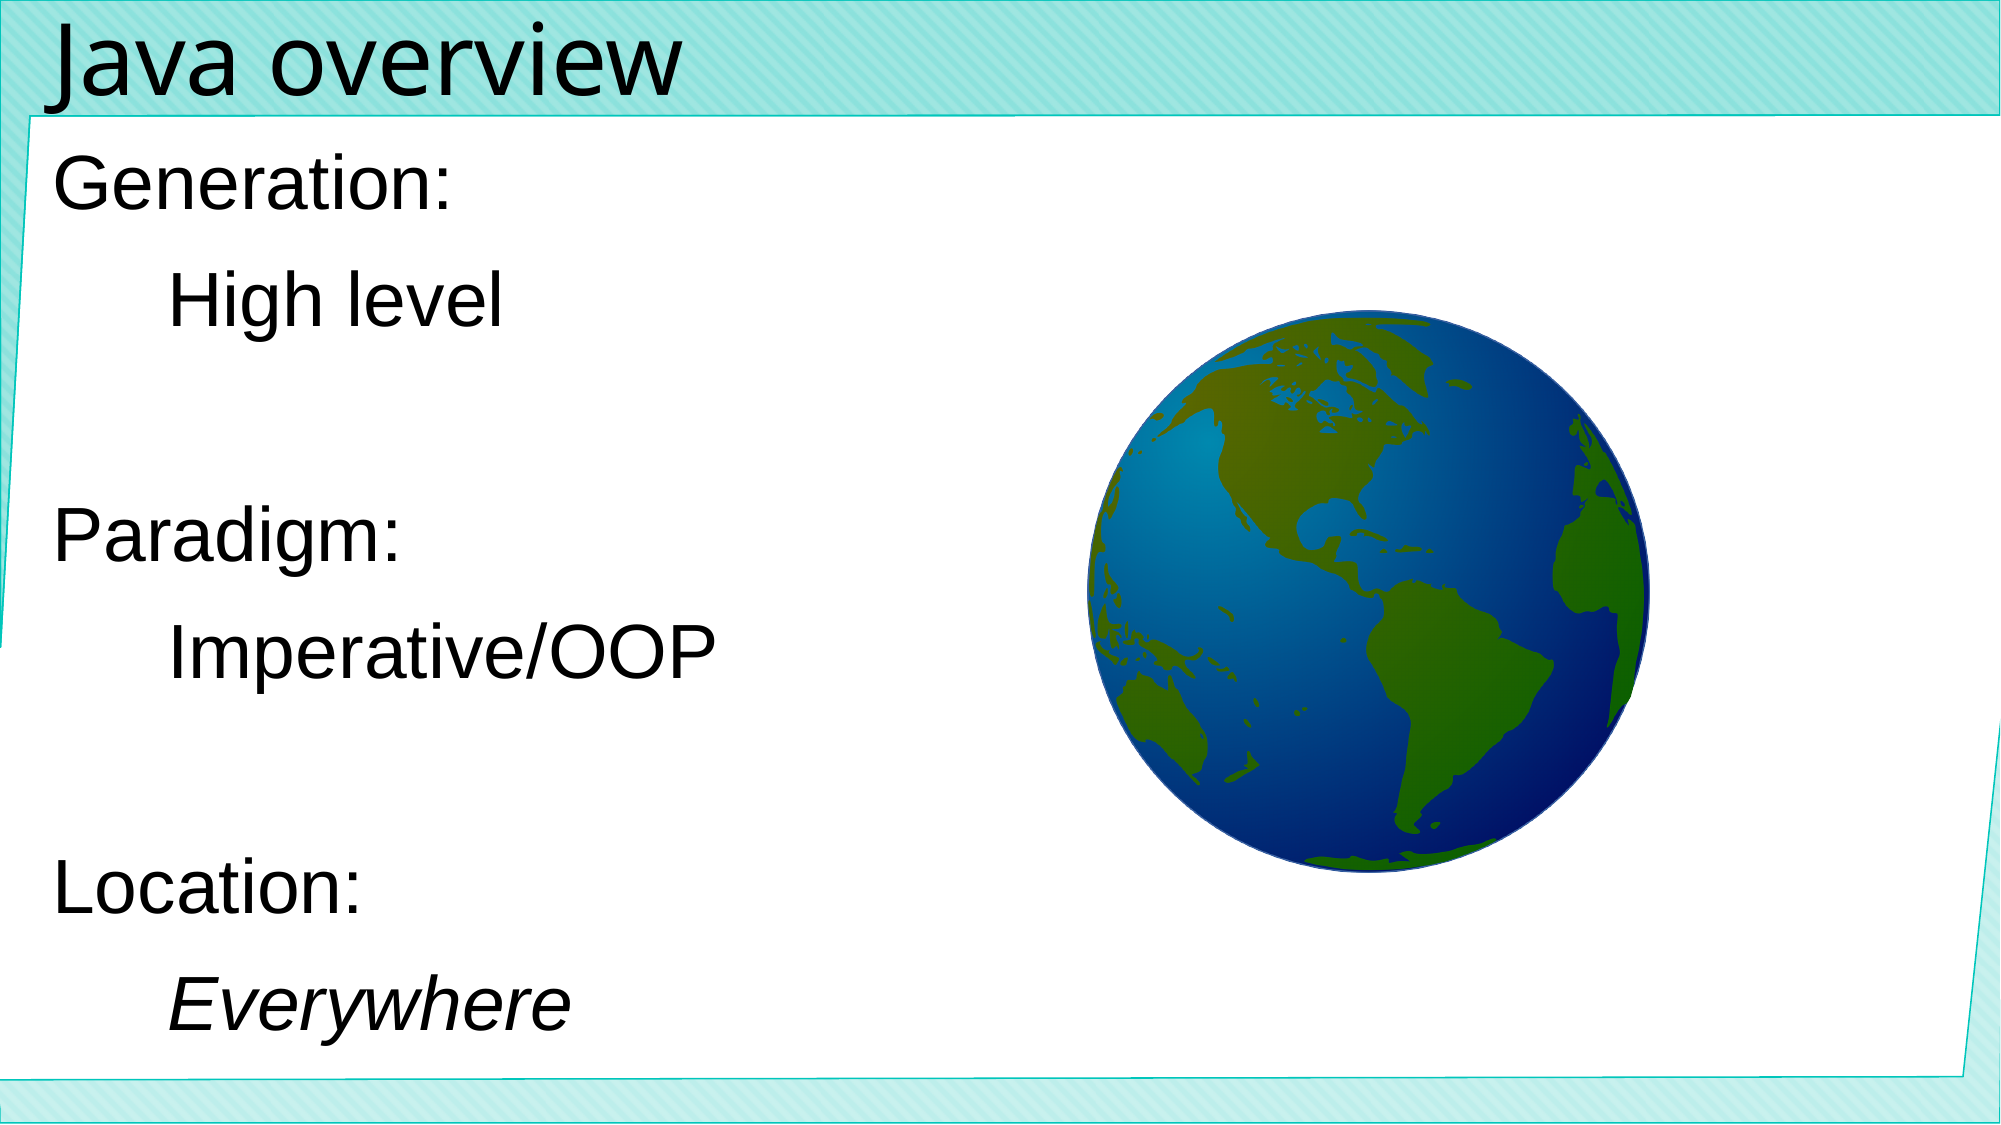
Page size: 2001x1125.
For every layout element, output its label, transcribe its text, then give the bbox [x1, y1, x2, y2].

list Generation: High level Paradigm: Imperative/OOP Location: Everywhere [37, 124, 1939, 1059]
picture [1087, 310, 1651, 874]
title Java overview [37, 6, 1939, 106]
